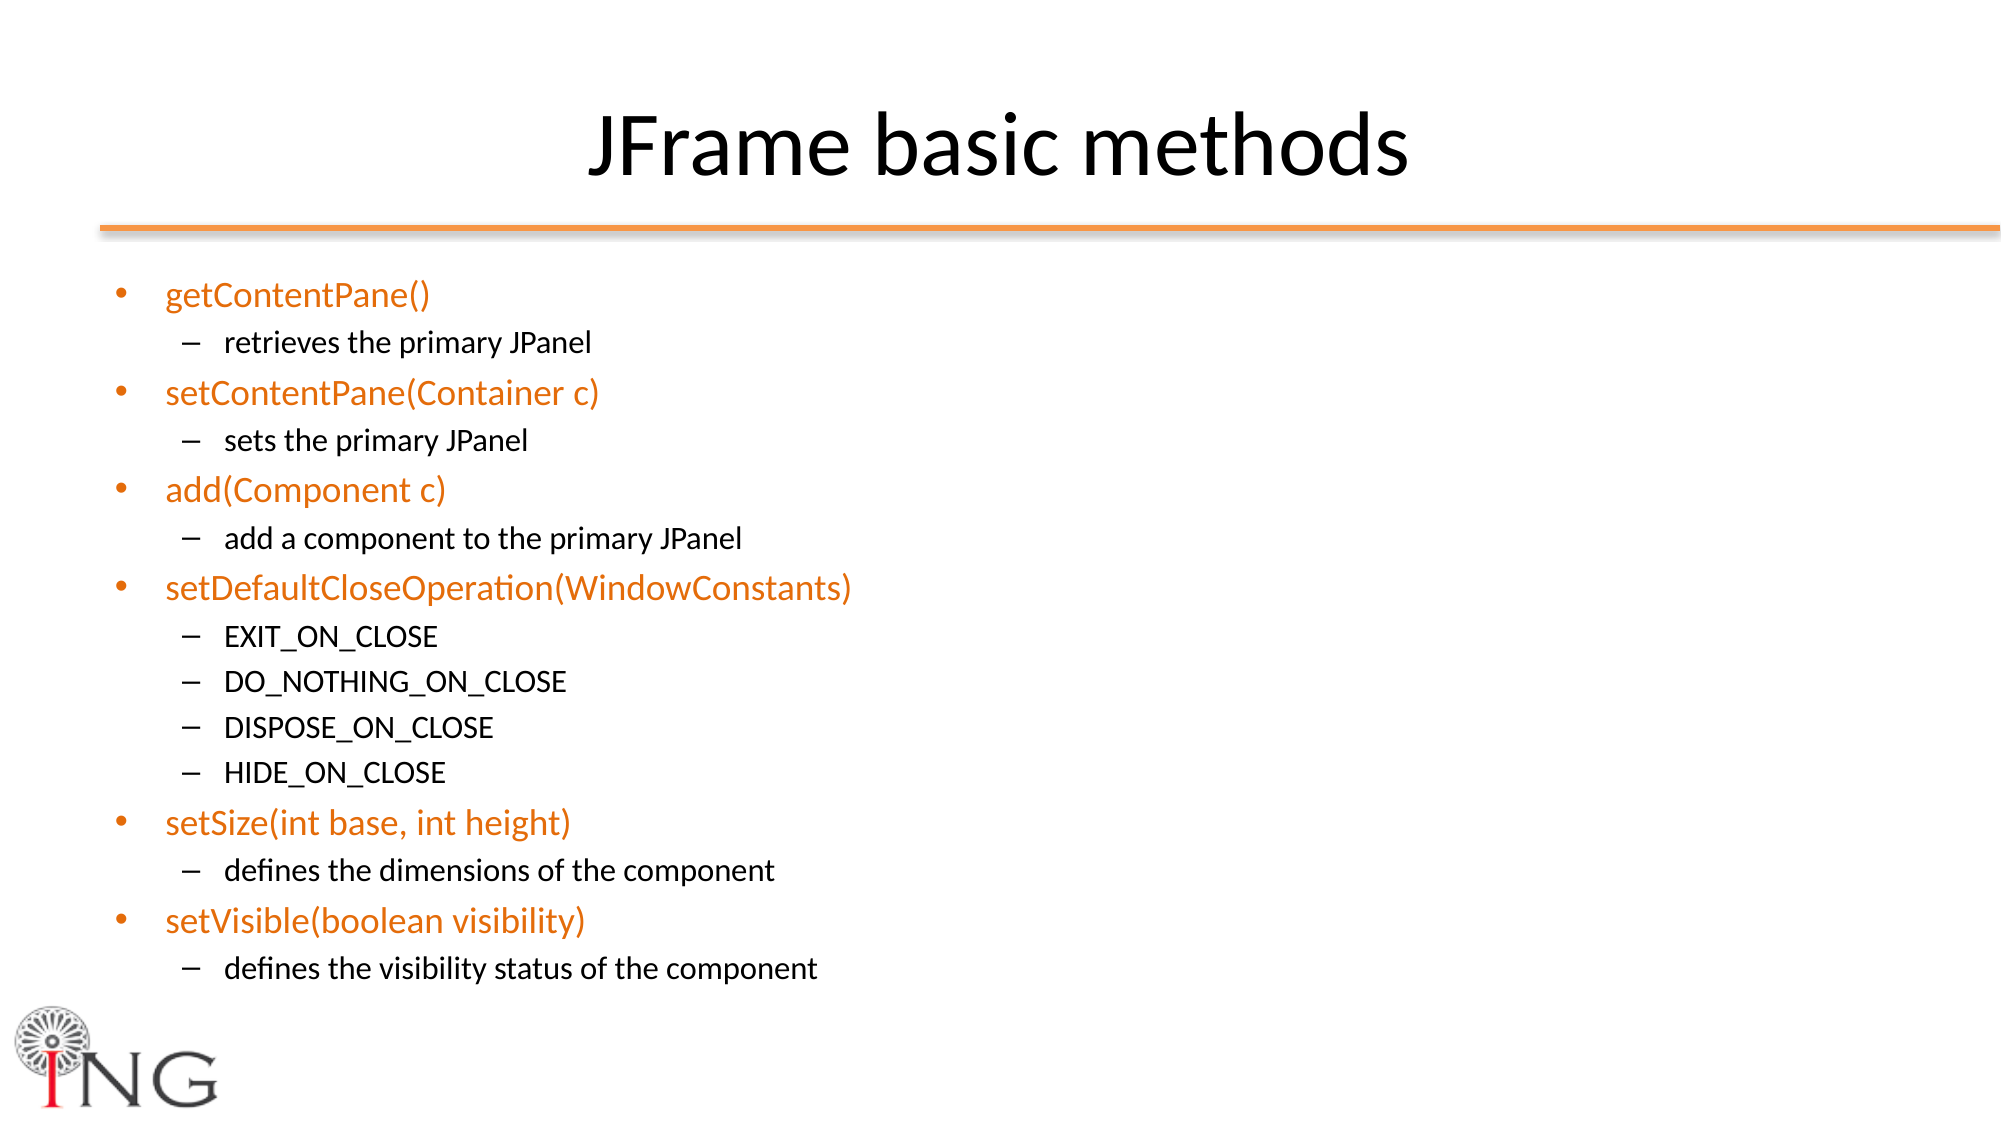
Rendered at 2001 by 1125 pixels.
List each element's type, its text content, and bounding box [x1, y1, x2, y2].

title JFrame basic methods [99, 45, 1900, 233]
picture [0, 987, 244, 1125]
list getContentPane() retrieves the primary JPanel setContentPane(Container c) sets the primary JPanel add(Component c) add a component to the primary JPanel setDefaultCloseOperation(WindowConstants) EXIT_ON_CLOSE DO_NOTHING_ON_CLOSE DISPOSE_ON_CLOSE HIDE_ON_CLOSE setSize(int base, int height) defines the dimensions of the component setVisible(boolean visibility) defines the visibility status of the component [99, 262, 1900, 1005]
